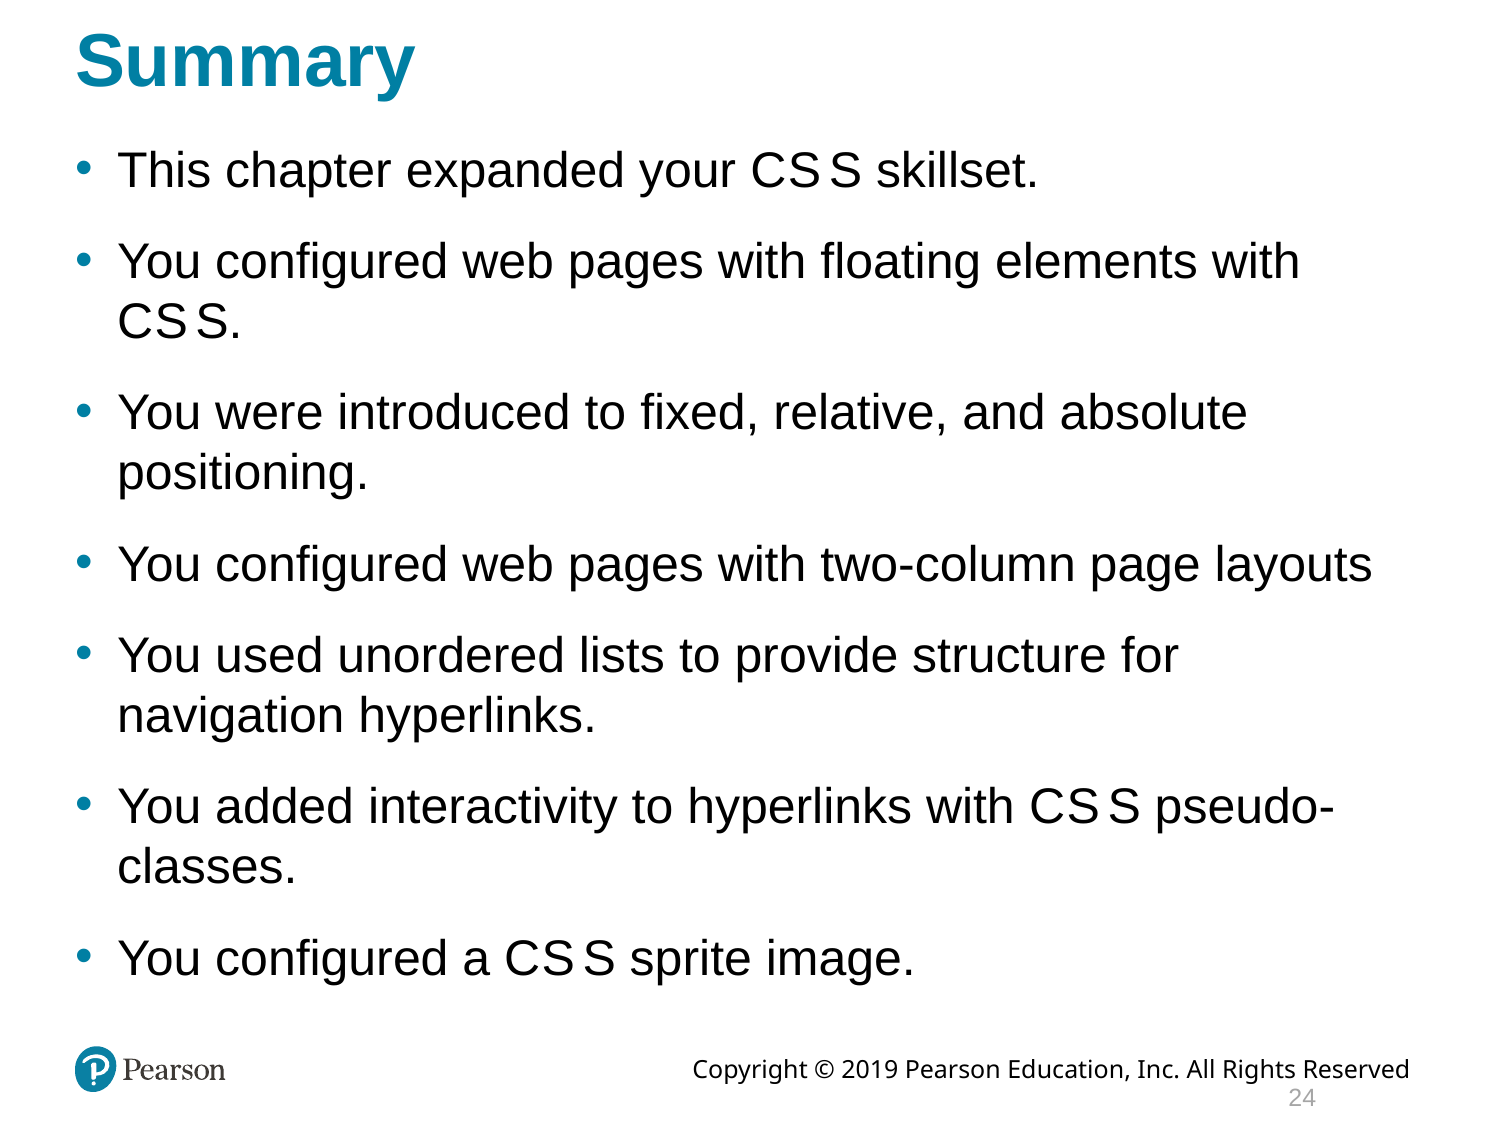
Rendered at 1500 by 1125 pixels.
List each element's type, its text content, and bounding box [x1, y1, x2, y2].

title Summary [75, 0, 1413, 102]
list This chapter expanded your C S S skillset. You configured web pages with floating elements with C S S. You were introduced to fixed, relative, and absolute positioning. You configured web pages with two-column page layouts You used unordered lists to provide structure for navigation hyperlinks. You added interactivity to hyperlinks with C S S pseudo-classes. You configured a C S S sprite image. [75, 137, 1413, 985]
